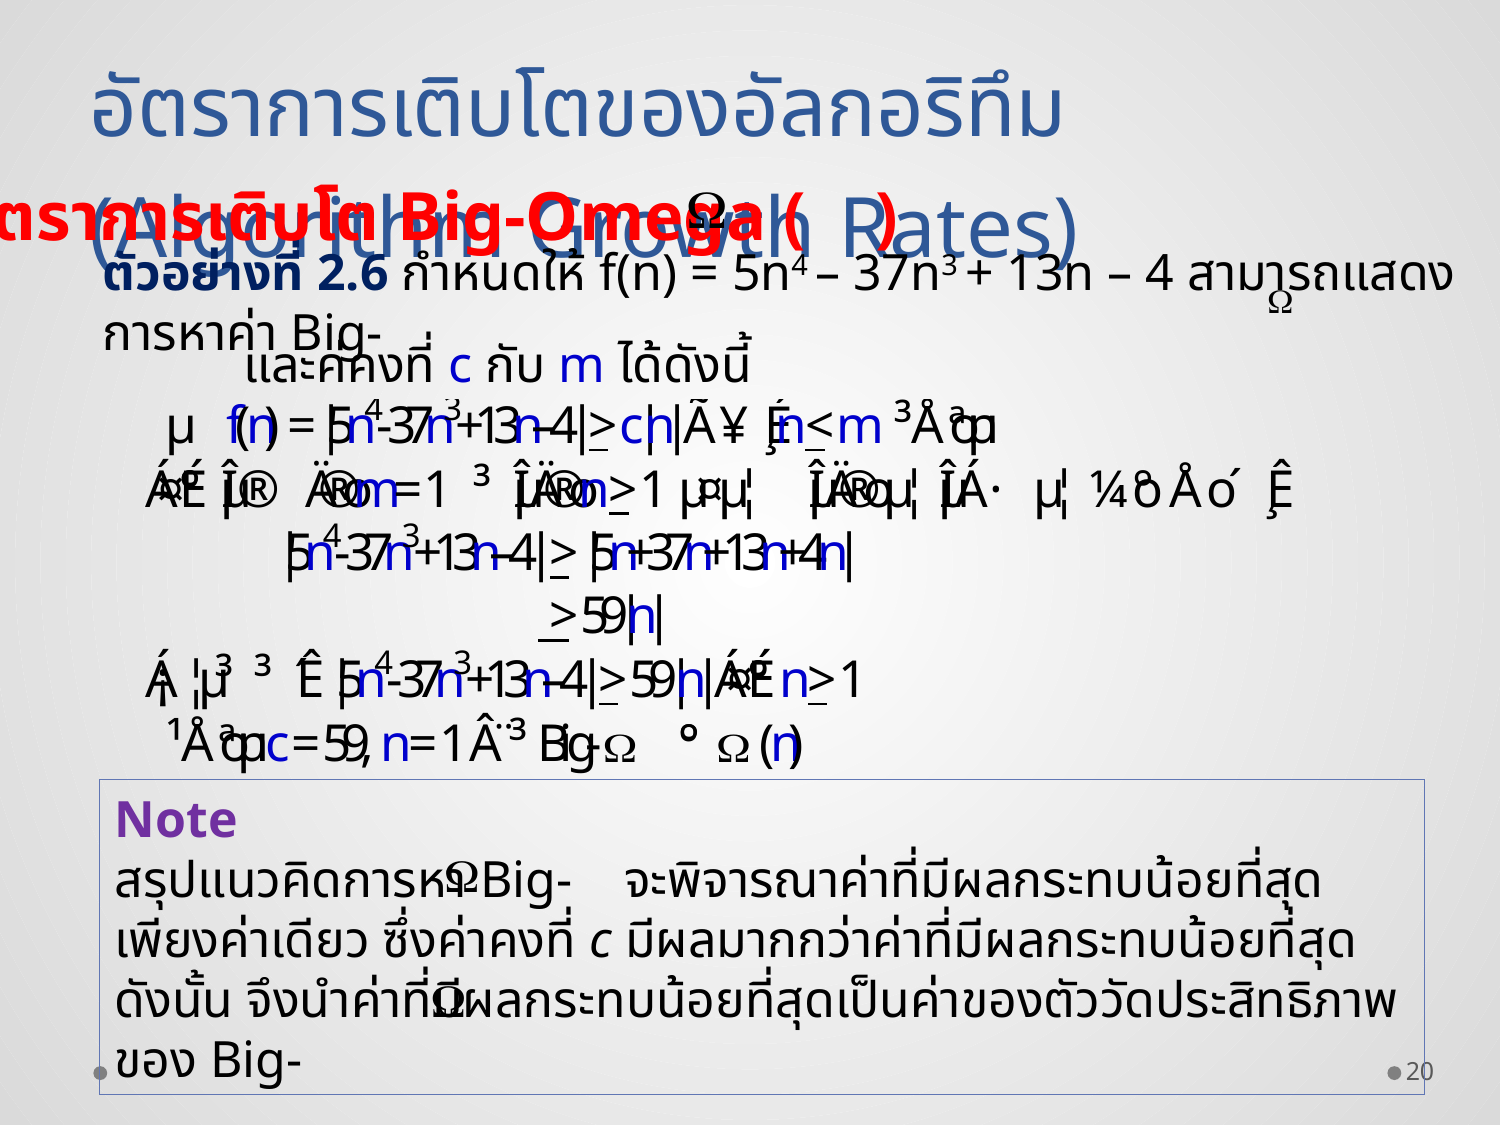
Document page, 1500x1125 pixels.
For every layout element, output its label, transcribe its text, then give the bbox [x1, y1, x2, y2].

text_box และค่คงที่ c กับ m ได้ดังนี้ [214, 325, 767, 398]
text_box อัตราการเติบโต Big-Omega ( ) [0, 166, 914, 262]
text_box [437, 849, 489, 901]
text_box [423, 974, 476, 1026]
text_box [678, 179, 738, 238]
text_box Note สรุปแนวคิดการหา Big- จะพิจารณาค่าที่มีผลกระทบน้อยที่สุดเพียงค่าเดียว ซึ่งค่าคงที่ c มีผลมากกว่าค่าที่มีผลกระทบน้อยที่สุด ดังนั้น จึงนำค่าที่มีผลกระทบน้อยที่สุดเป็นค่าของตัววัดประสิทธิภาพของ Big- [99, 789, 1425, 1095]
text_box ตัวอย่างที่ 2.6 กำหนดให้ f(n) = 5n4 – 37n3 + 13n – 4 สามารถแสดงการหาค่า Big- [87, 232, 1475, 368]
text_box อัตราการเติบโตของอัลกอริทึม (Algorithm Growth Rates) [75, 24, 1463, 175]
picture [14, 399, 1500, 781]
slide_number 20 [1401, 1042, 1494, 1103]
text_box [1262, 281, 1301, 319]
